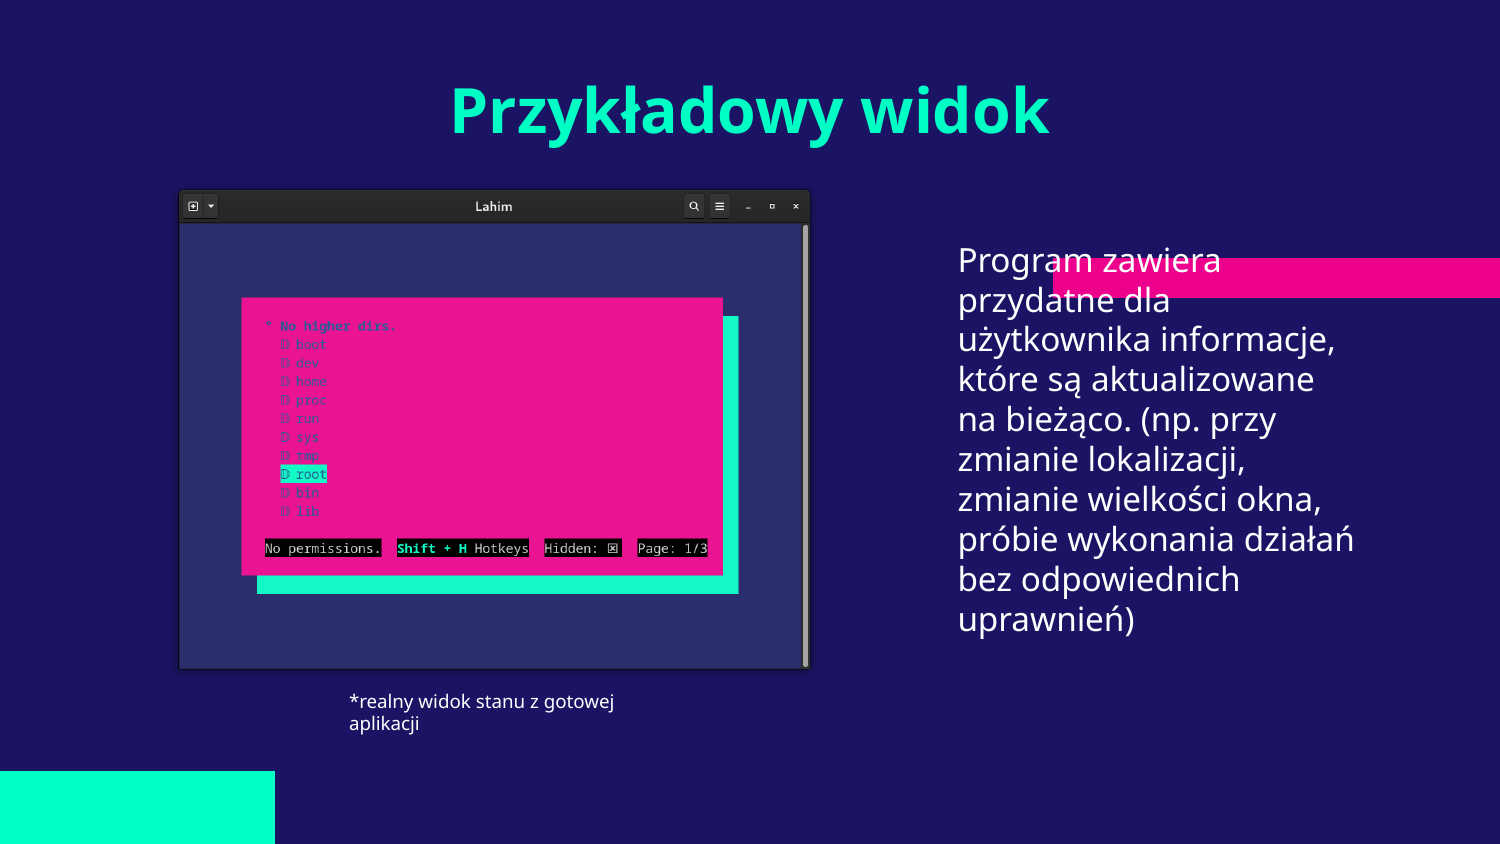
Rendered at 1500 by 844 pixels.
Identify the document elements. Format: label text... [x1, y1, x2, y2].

text_box *realny widok stanu z gotowej aplikacji [334, 694, 654, 742]
picture [163, 176, 825, 687]
subtitle Program zawiera przydatne dla użytkownika informacje, które są aktualizowane na bieżąco. (np. przy zmianie lokalizacji, zmianie wielkości okna, próbie wykonania działań bez odpowiednich uprawnień) [942, 271, 1374, 606]
title Przykładowy widok [209, 56, 1291, 166]
